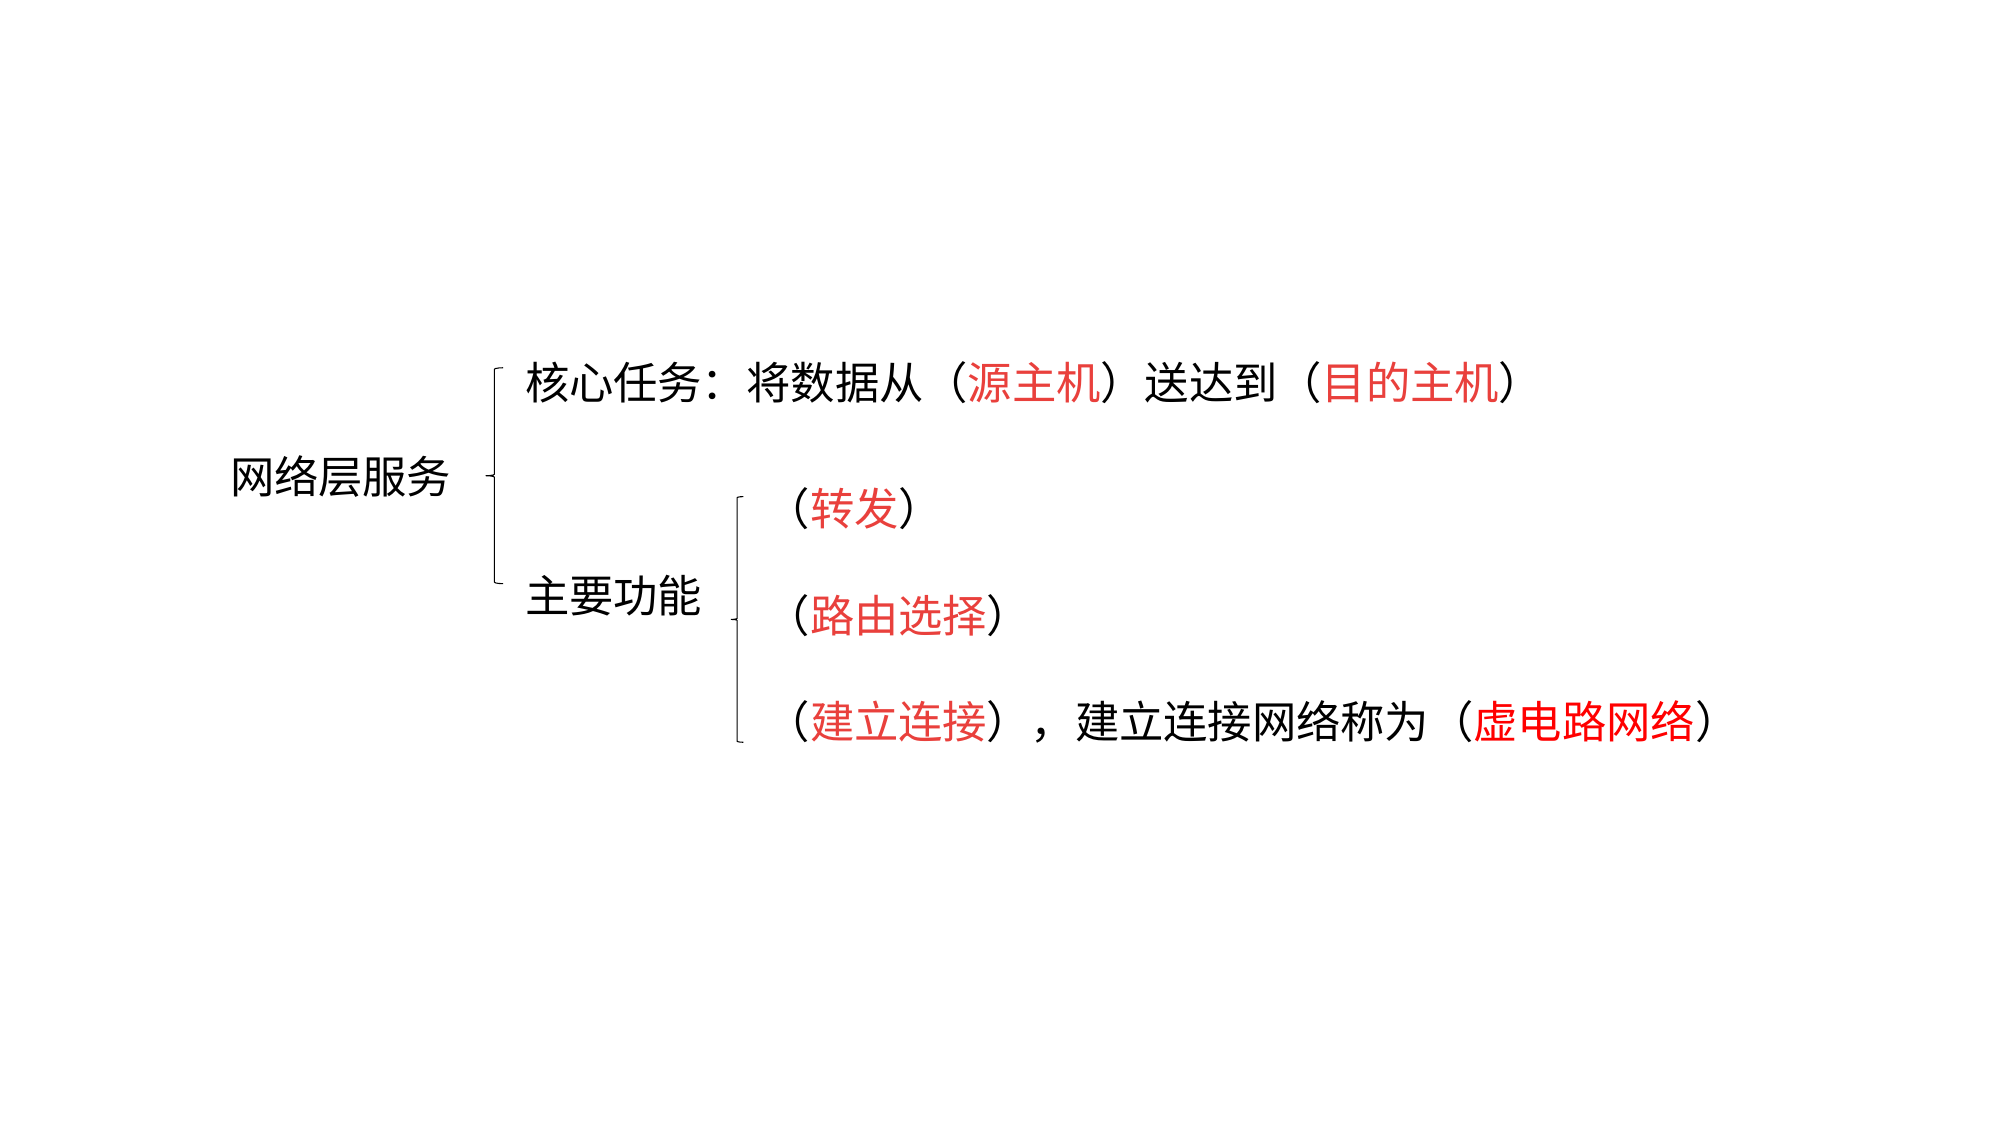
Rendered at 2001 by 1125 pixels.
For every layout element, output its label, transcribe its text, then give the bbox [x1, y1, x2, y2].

text_box 核心任务：将数据从（源主机）送达到（目的主机） 主要功能 [510, 347, 1598, 629]
text_box （转发） （路由选择） （建立连接），建立连接网络称为（虚电路网络） [750, 474, 2000, 755]
text_box [730, 496, 744, 743]
text_box [485, 367, 504, 585]
text_box 网络层服务 [215, 441, 486, 510]
